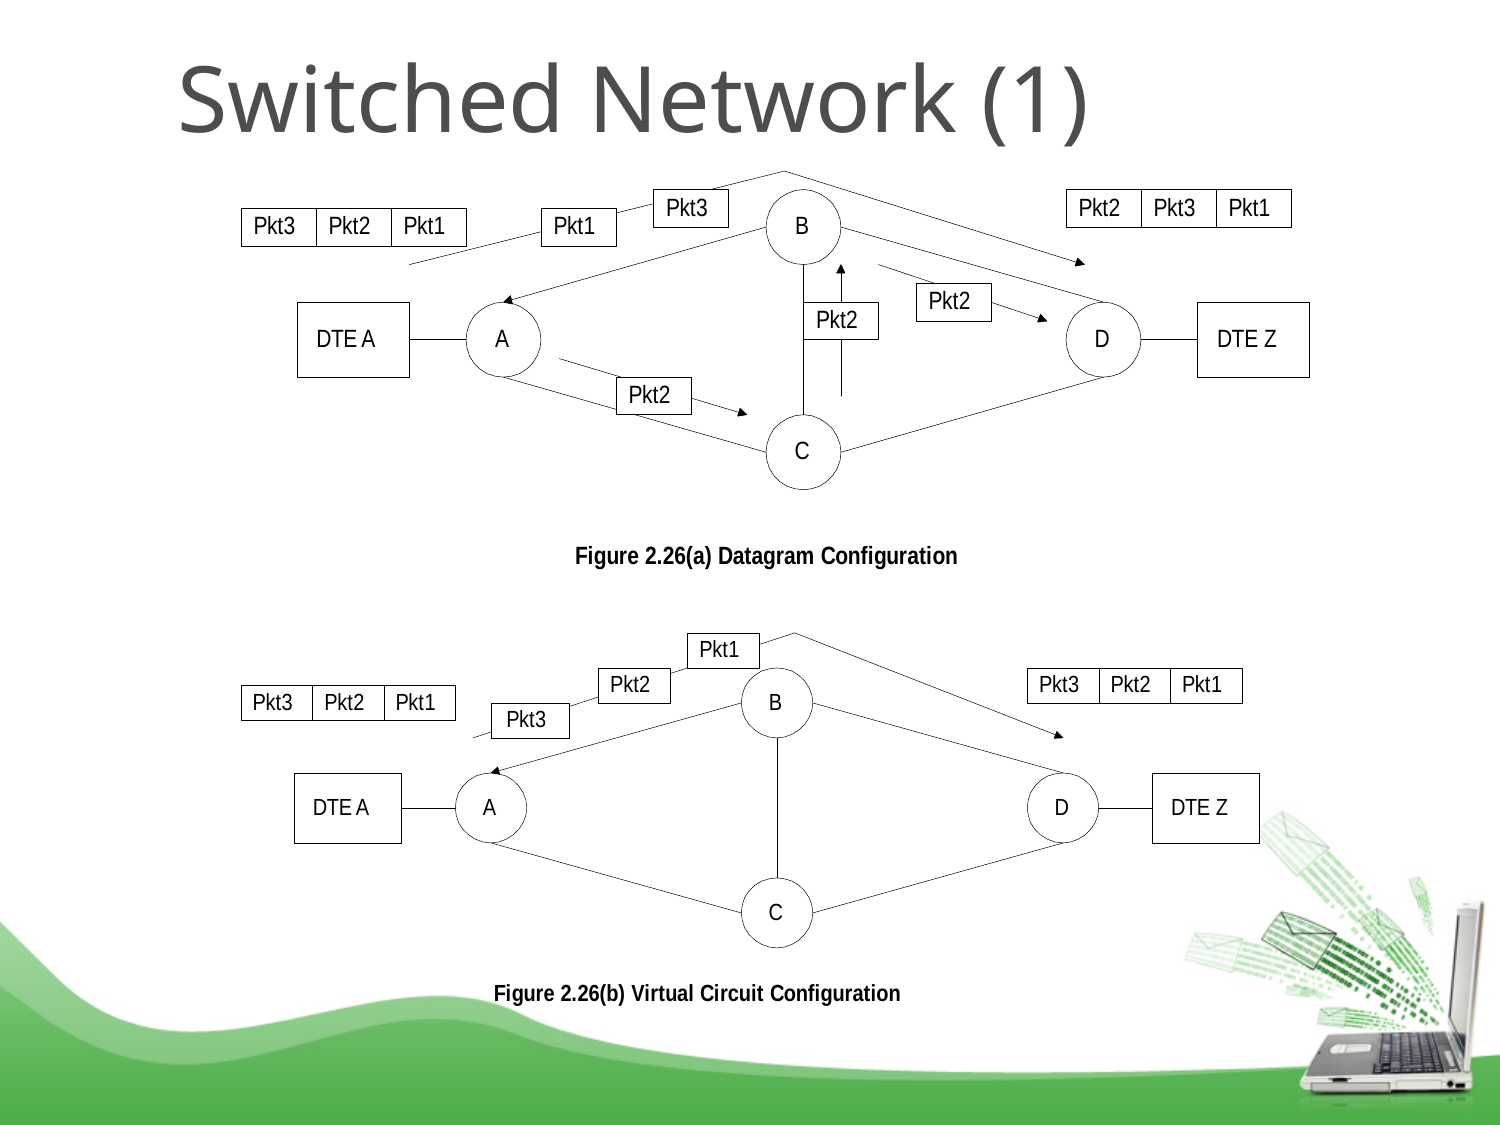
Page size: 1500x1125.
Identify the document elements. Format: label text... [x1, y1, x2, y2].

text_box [237, 624, 1263, 1026]
picture [0, 0, 1500, 1125]
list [237, 162, 1314, 590]
title Switched Network (1) [162, 37, 1363, 156]
